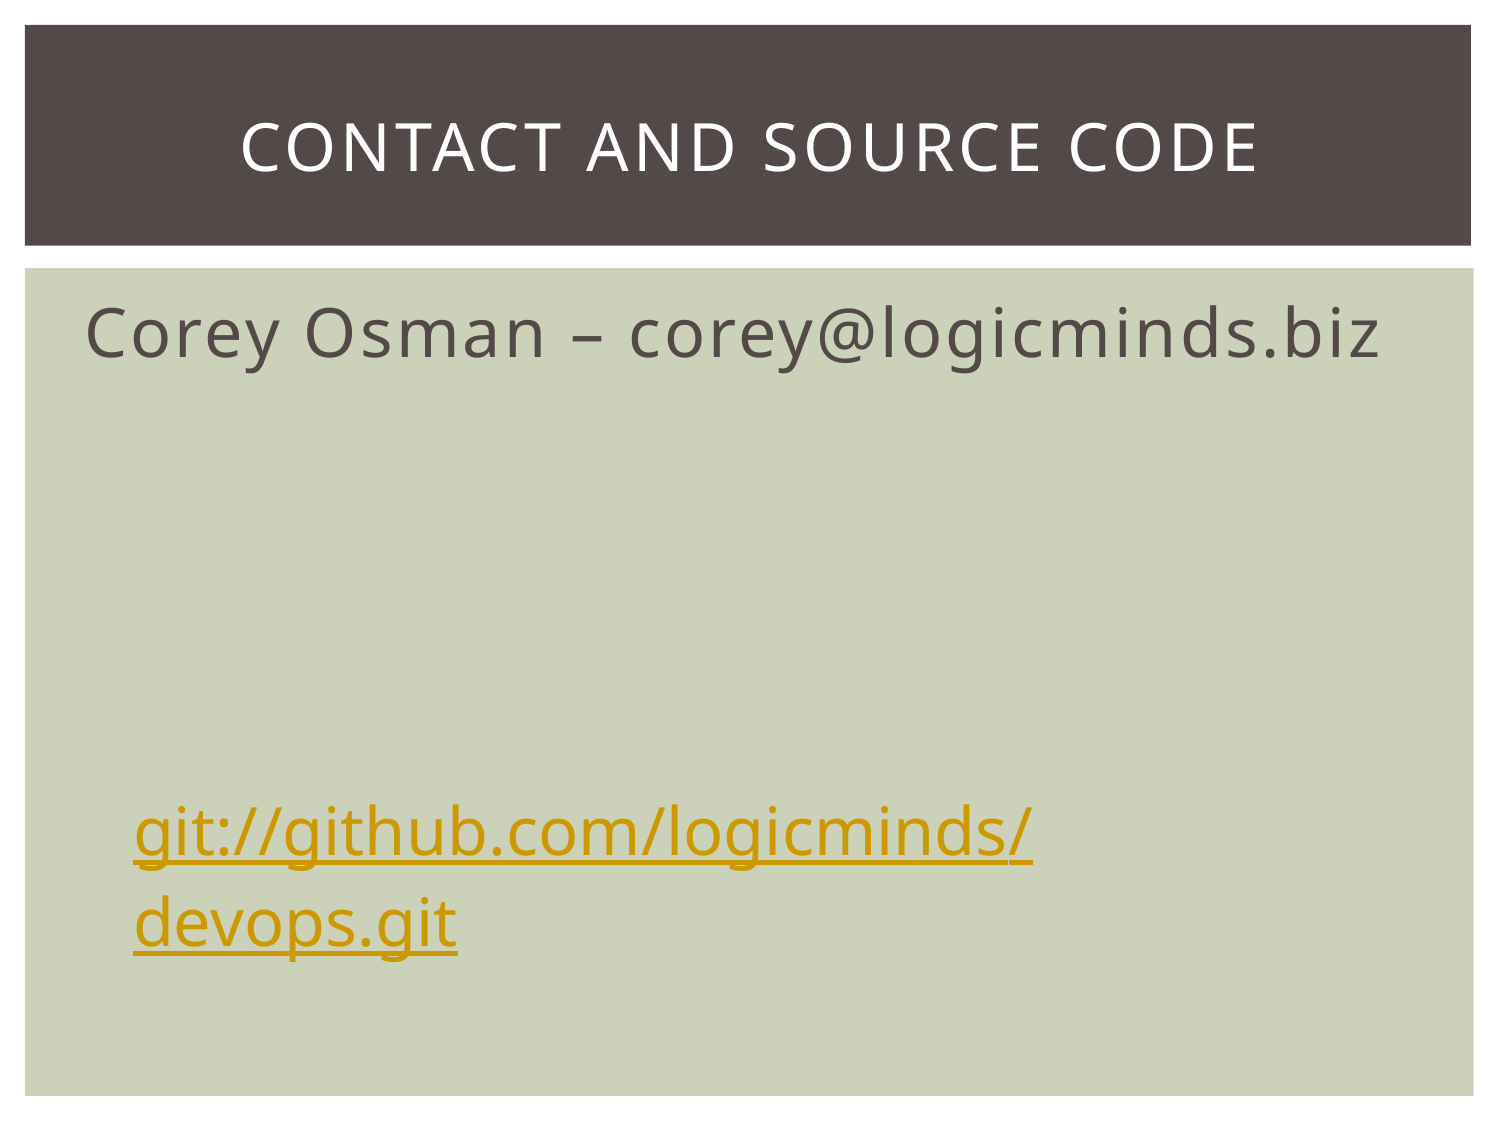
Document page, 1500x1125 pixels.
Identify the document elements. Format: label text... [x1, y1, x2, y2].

text_box git://github.com/logicminds/devops.git [118, 781, 1292, 978]
title Contact and Source Code [62, 58, 1438, 232]
list Corey Osman – corey@logicminds.biz [62, 281, 1442, 448]
